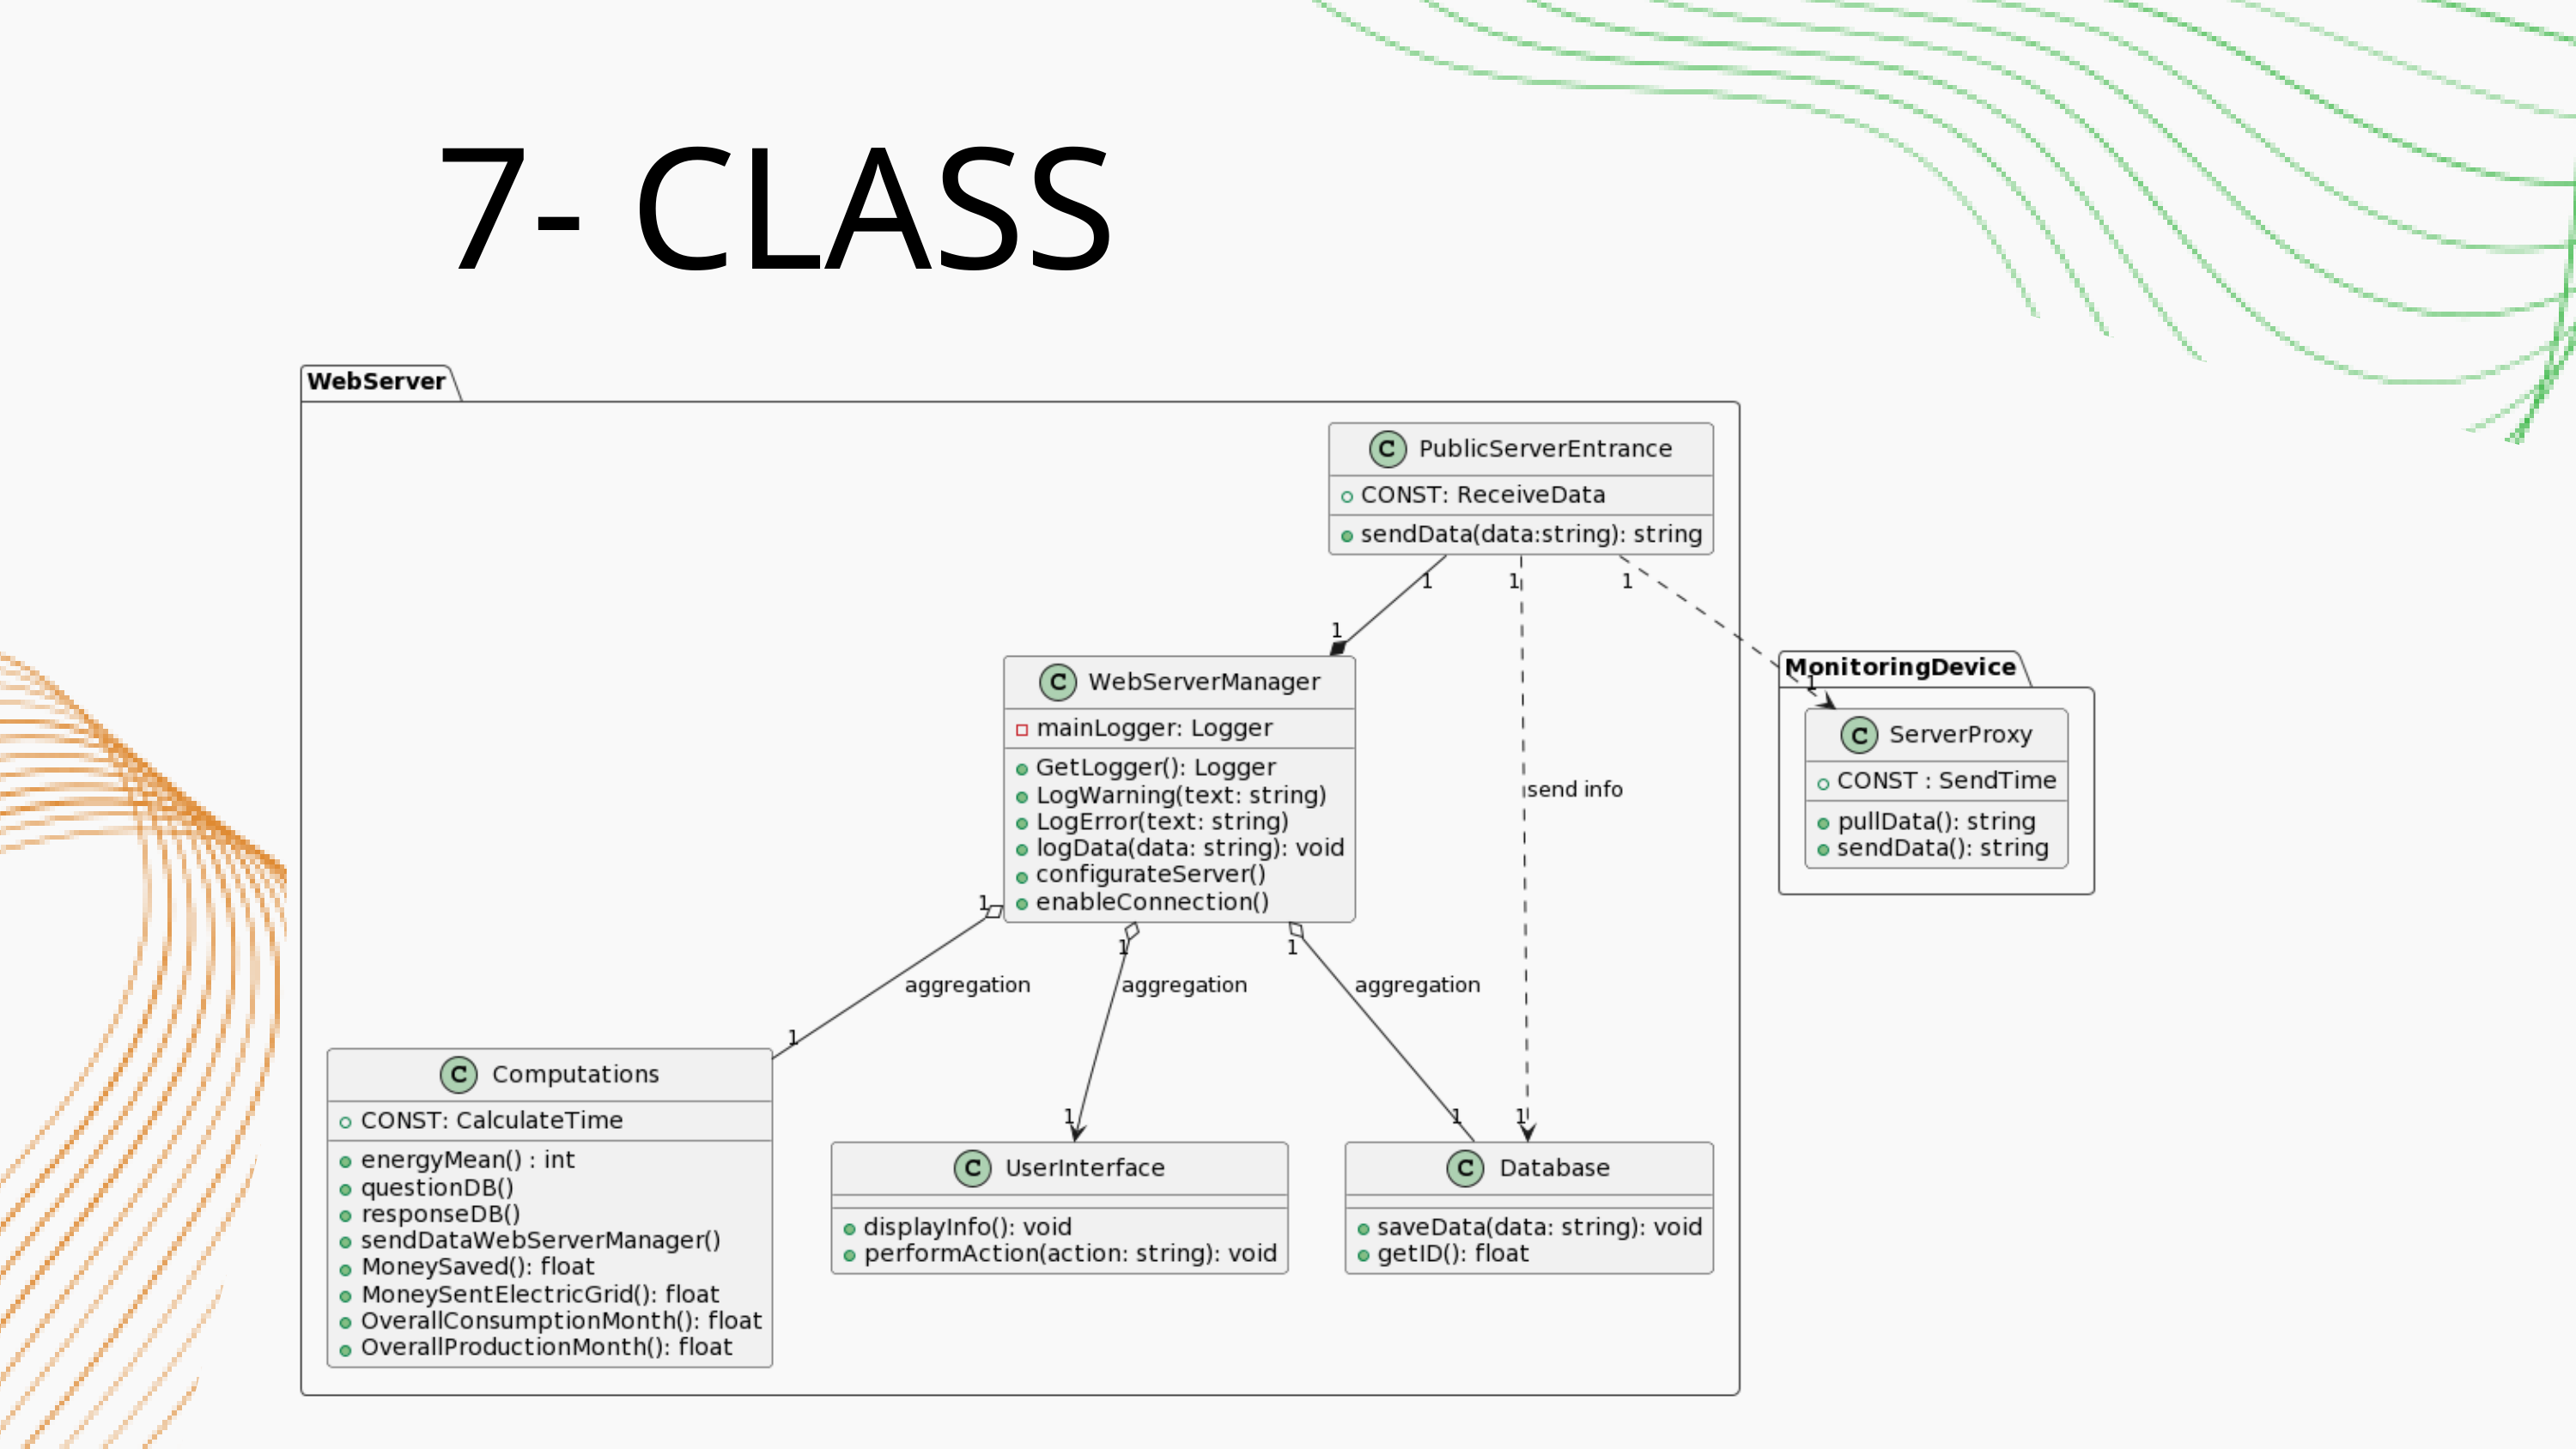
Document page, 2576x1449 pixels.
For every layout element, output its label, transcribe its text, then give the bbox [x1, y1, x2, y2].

text_box 7- CLASS DIAGRAM [119, 66, 1435, 539]
text_box [286, 354, 2105, 1411]
text_box [1156, 0, 2576, 460]
text_box [0, 543, 286, 1449]
